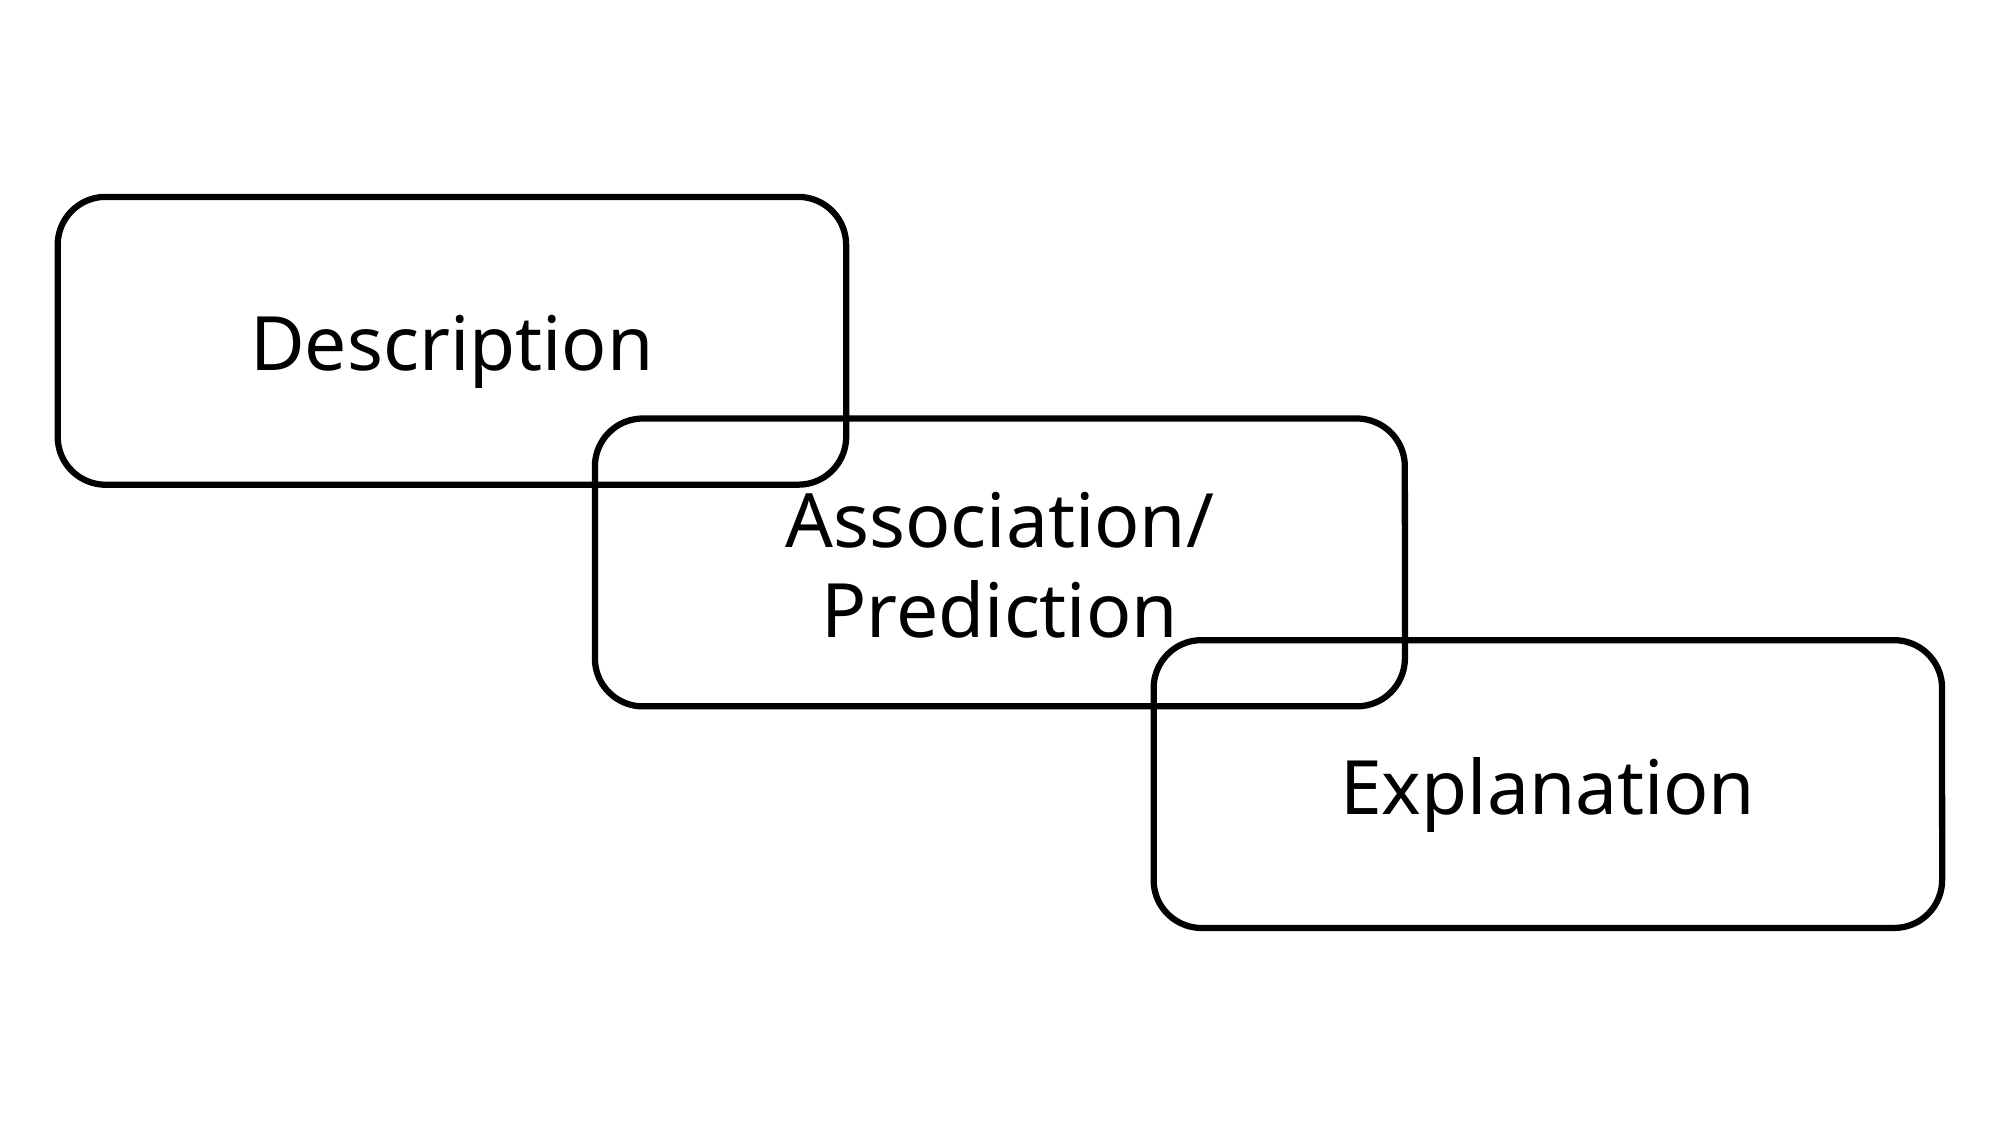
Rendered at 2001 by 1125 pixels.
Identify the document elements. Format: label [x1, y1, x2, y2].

text_box [57, 196, 1943, 928]
